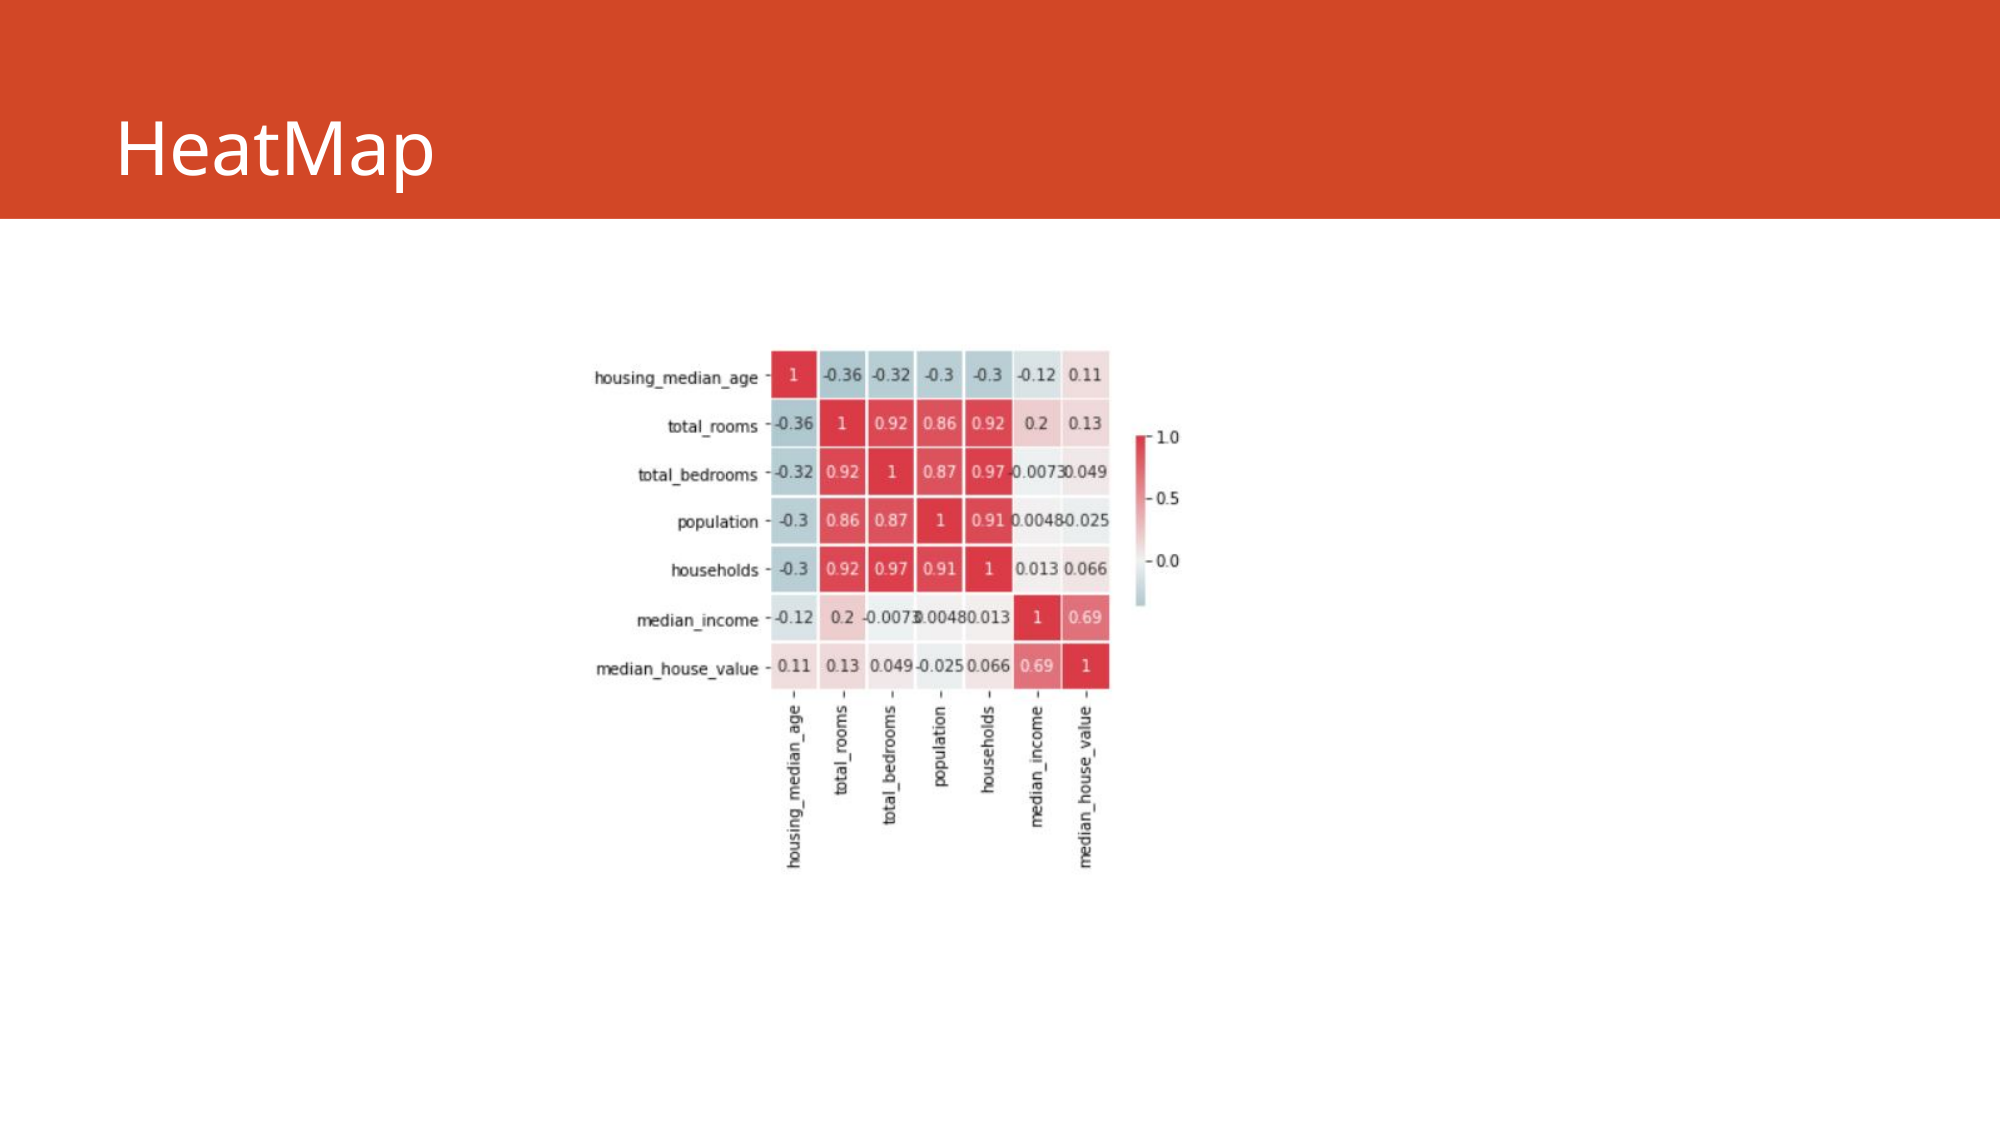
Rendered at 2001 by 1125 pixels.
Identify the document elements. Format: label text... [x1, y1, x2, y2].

title HeatMap [99, 0, 1863, 199]
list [591, 344, 1197, 887]
